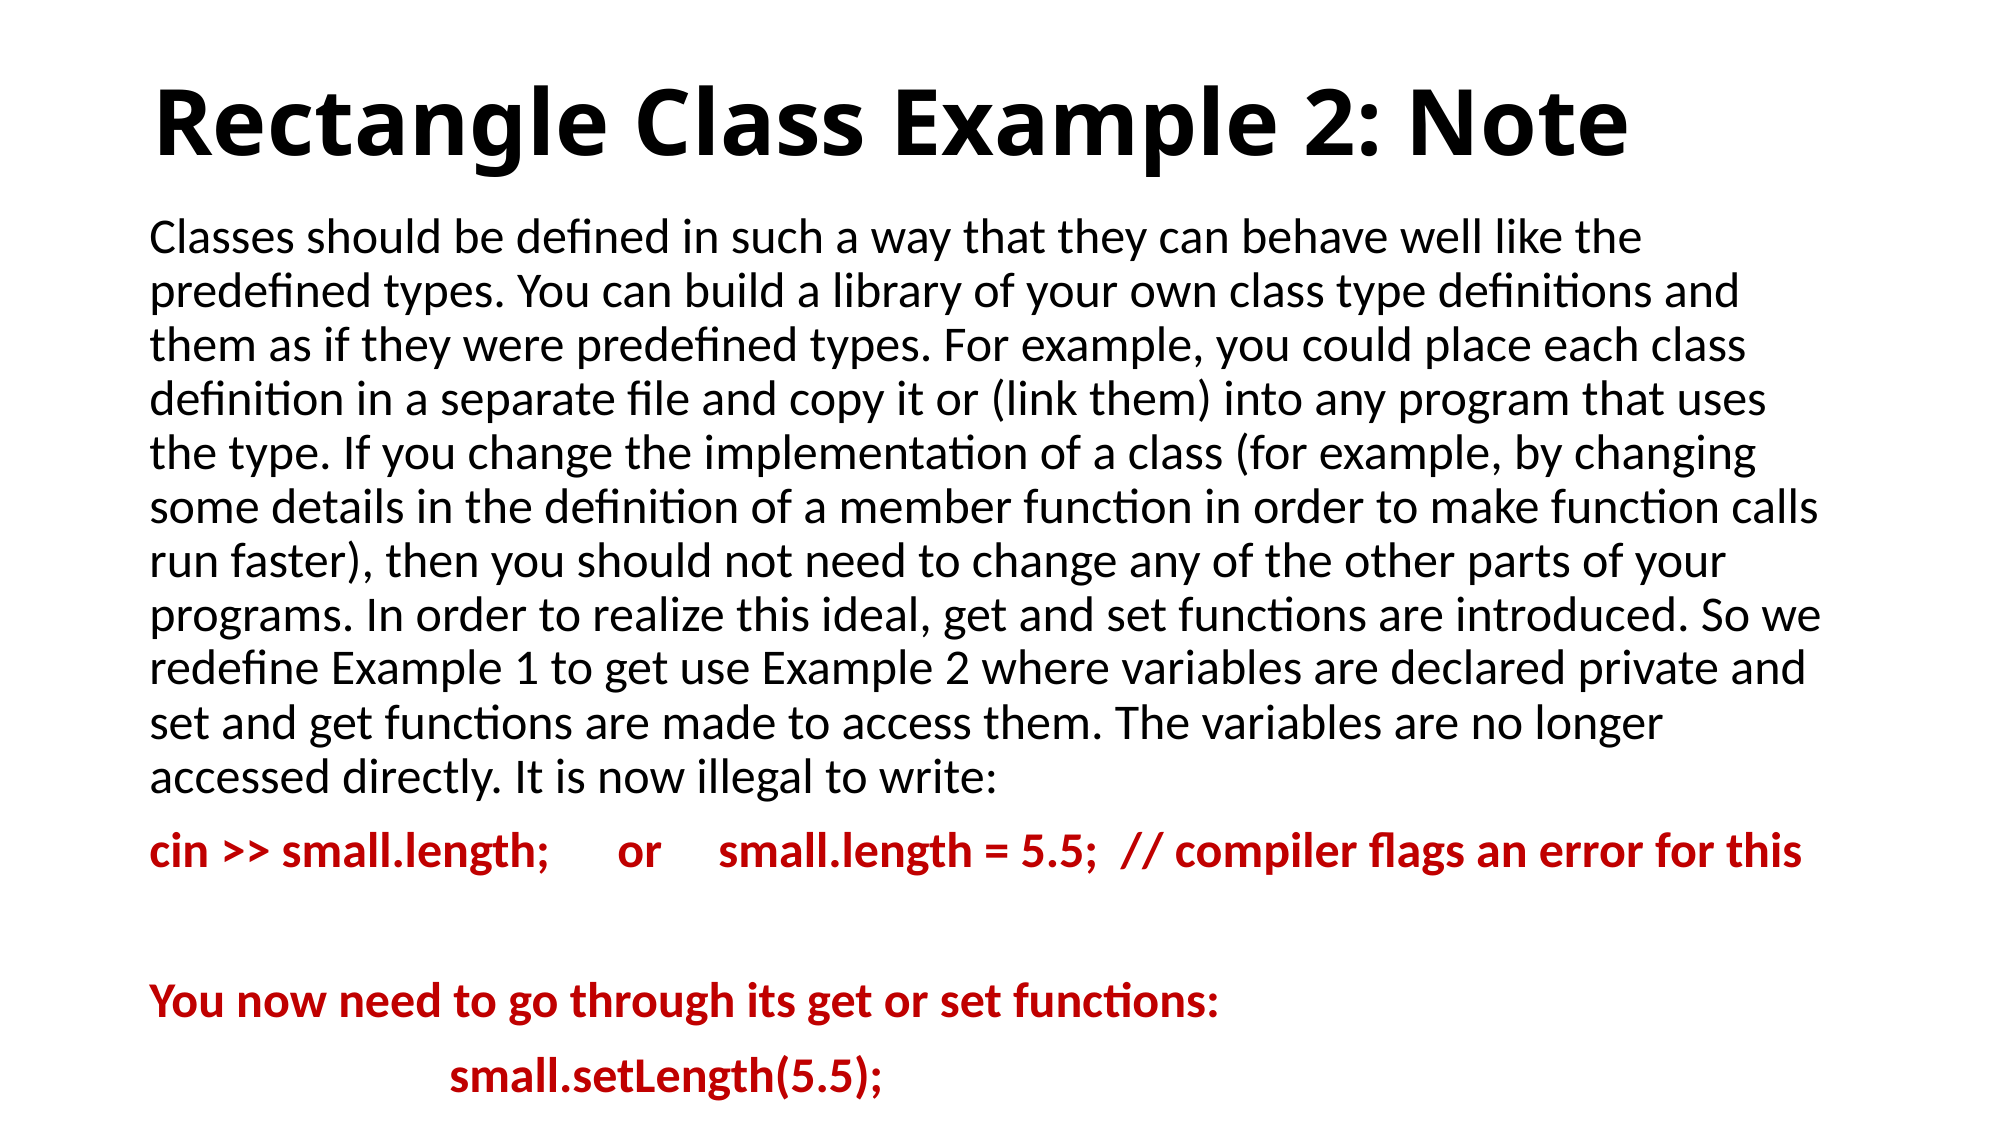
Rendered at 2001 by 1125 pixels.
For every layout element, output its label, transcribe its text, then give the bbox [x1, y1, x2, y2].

list Classes should be defined in such a way that they can behave well like the predefined types. You can build a library of your own class type definitions and them as if they were predefined types. For example, you could place each class definition in a separate file and copy it or (link them) into any program that uses the type. If you change the implementation of a class (for example, by changing some details in the definition of a member function in order to make function calls run faster), then you should not need to change any of the other parts of your programs. In order to realize this ideal, get and set functions are introduced. So we redefine Example 1 to get use Example 2 where variables are declared private and set and get functions are made to access them. The variables are no longer accessed directly. It is now illegal to write: cin >> small.length; or small.length = 5.5; // compiler flags an error for this You now need to go through its get or set functions: small.setLength(5.5); [134, 202, 1860, 1125]
title Rectangle Class Example 2: Note [137, 59, 1863, 191]
